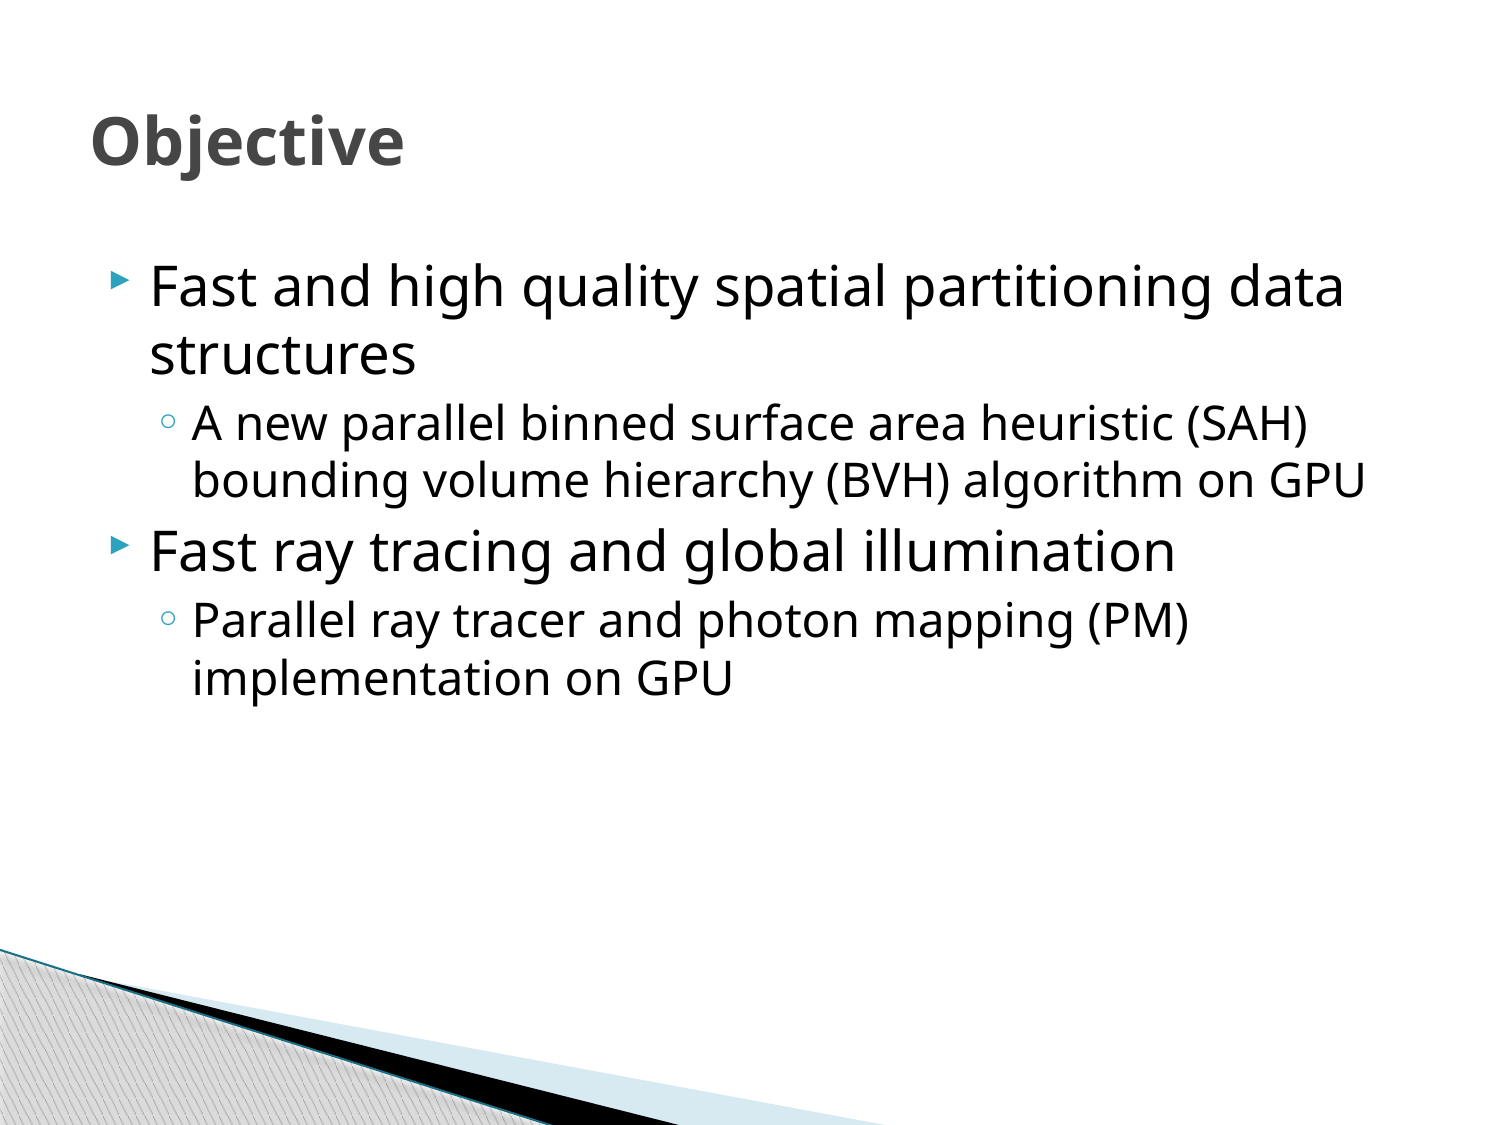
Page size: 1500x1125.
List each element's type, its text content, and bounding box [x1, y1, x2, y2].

list Fast and high quality spatial partitioning data structures A new parallel binned surface area heuristic (SAH) bounding volume hierarchy (BVH) algorithm on GPU Fast ray tracing and global illumination Parallel ray tracer and photon mapping (PM) implementation on GPU [75, 243, 1425, 986]
title Objective [75, 45, 1425, 233]
text_box [220, 645, 1292, 1017]
